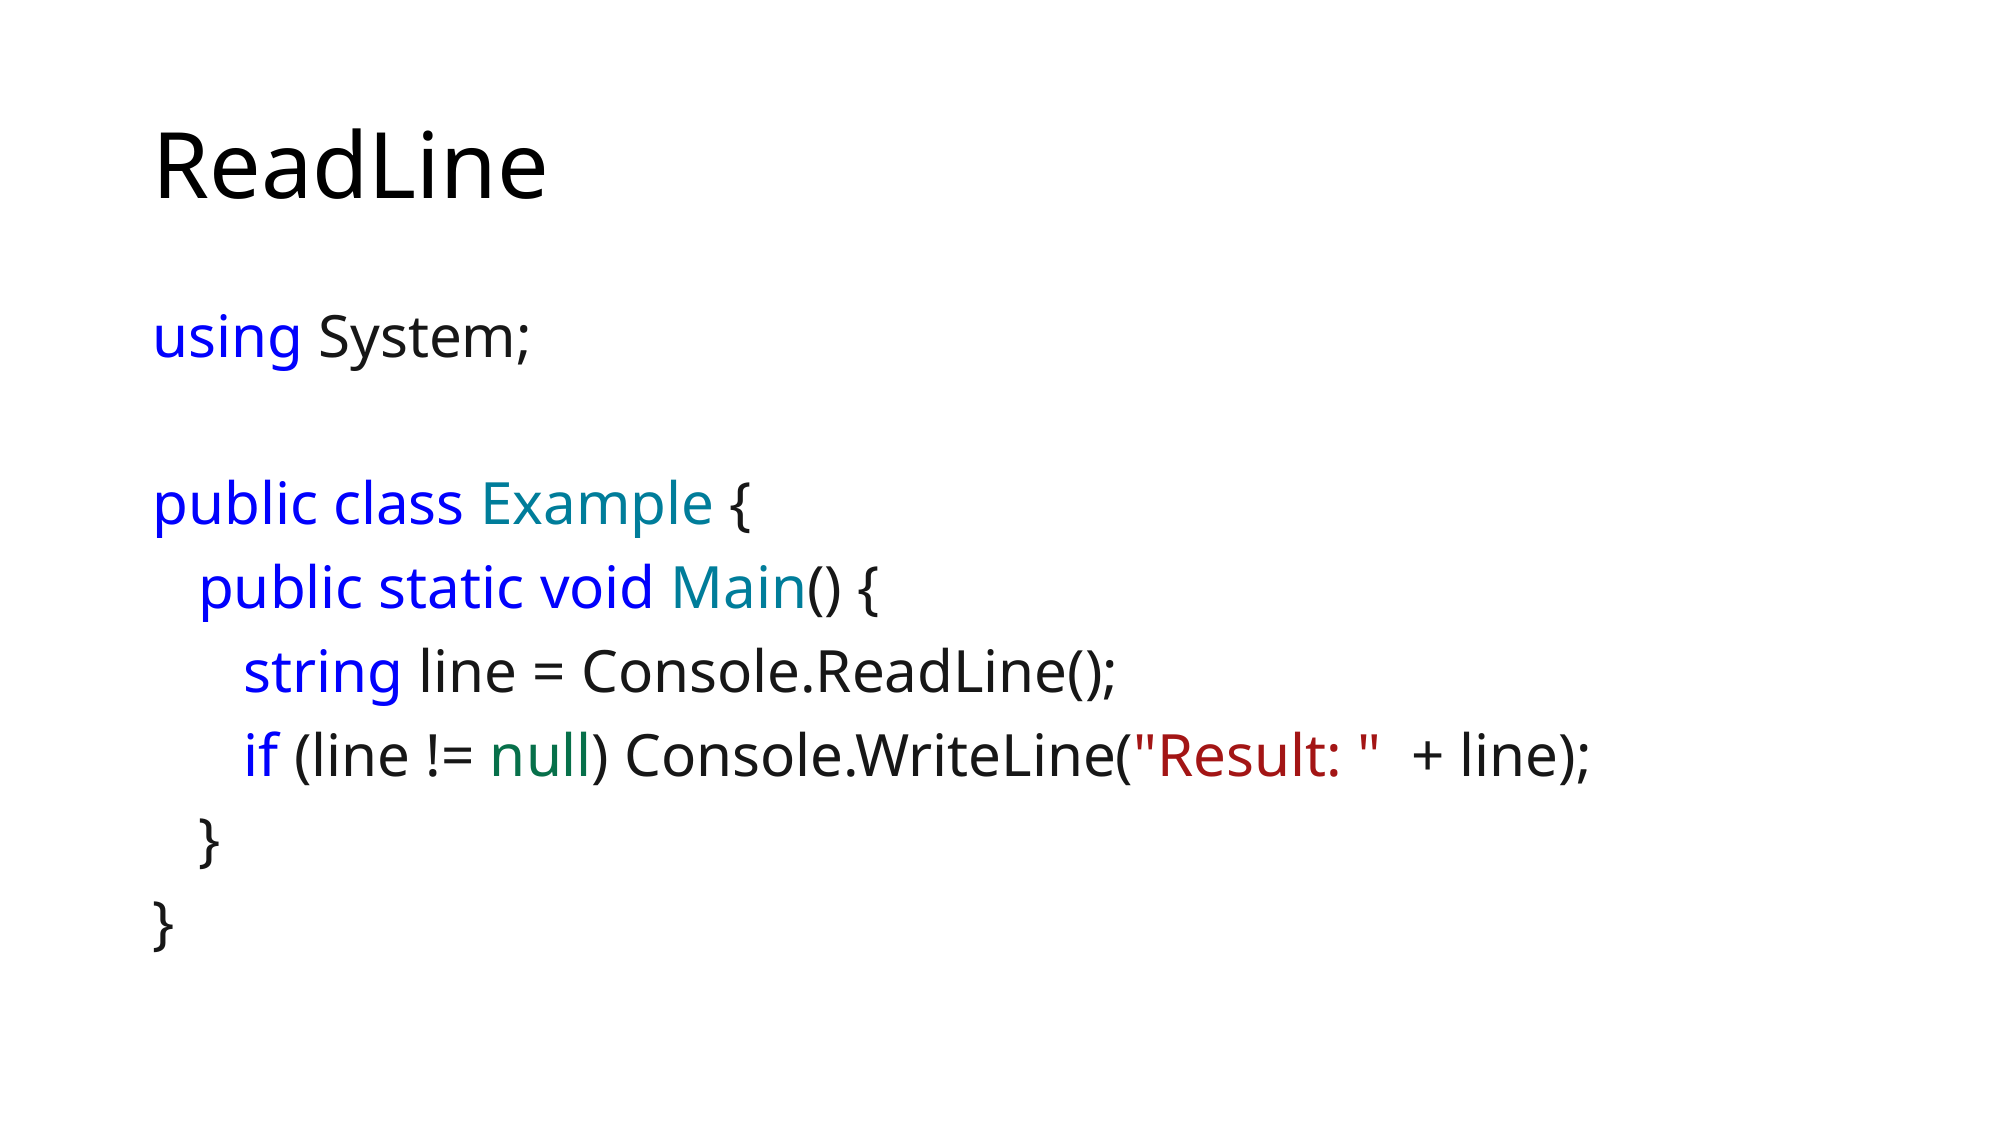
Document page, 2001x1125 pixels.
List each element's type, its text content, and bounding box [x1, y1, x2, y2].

list using System; public class Example { public static void Main() { string line = Console.ReadLine(); if (line != null) Console.WriteLine("Result: " + line); } } [137, 299, 1863, 1014]
title ReadLine [137, 59, 1863, 278]
